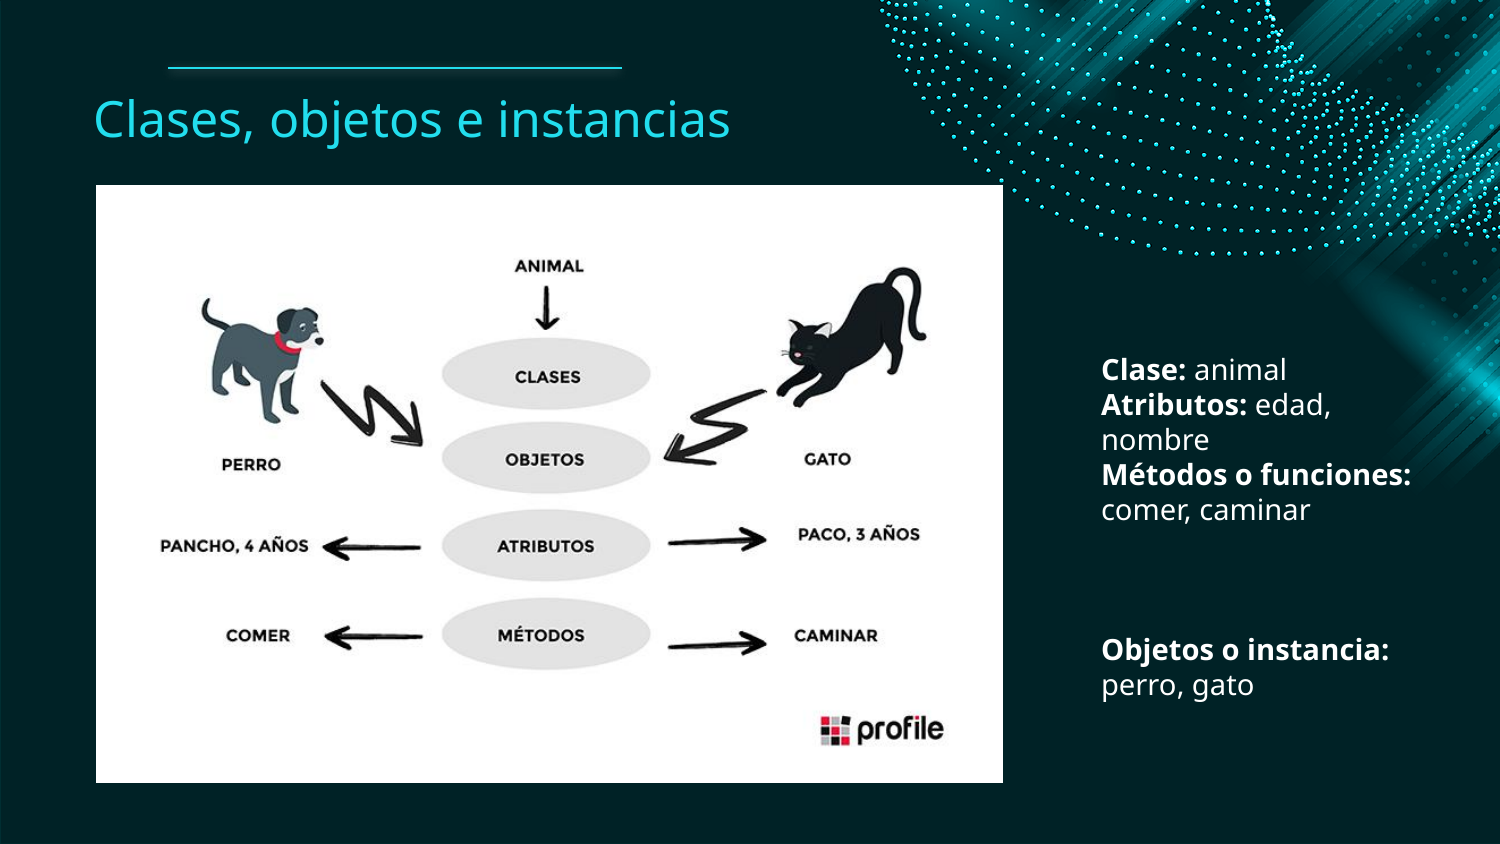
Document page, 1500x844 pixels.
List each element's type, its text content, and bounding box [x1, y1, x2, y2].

text_box Clase: animal Atributos: edad, nombre Métodos o funciones: comer, caminar Objetos o instancia: perro, gato [1086, 336, 1430, 717]
title Clases, objetos e instancias [78, 72, 1020, 228]
picture [0, 0, 1500, 844]
